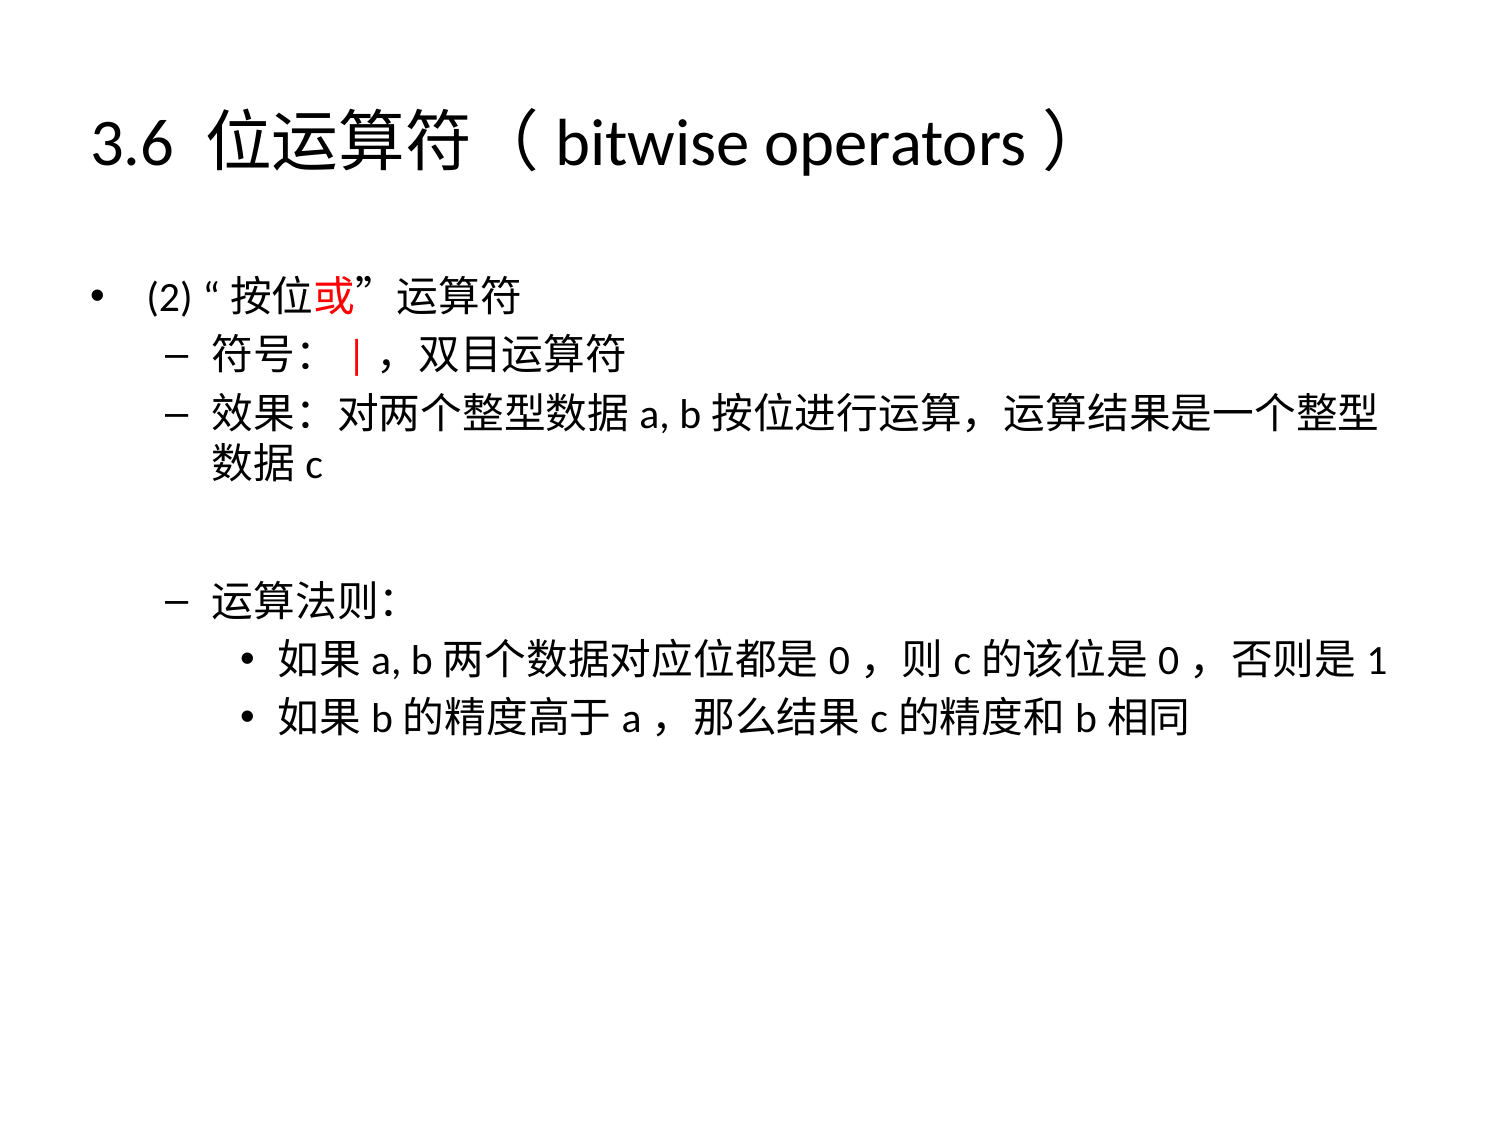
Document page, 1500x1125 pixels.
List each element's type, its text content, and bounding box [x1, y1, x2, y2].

list (2) “按位或”运算符 符号：|，双目运算符 效果：对两个整型数据a, b按位进行运算，运算结果是一个整型数据c 运算法则： 如果a, b两个数据对应位都是0，则c的该位是0，否则是1 如果b的精度高于a，那么结果c的精度和b相同 [75, 262, 1425, 1005]
title 3.6 位运算符（bitwise operators） [75, 45, 1425, 233]
